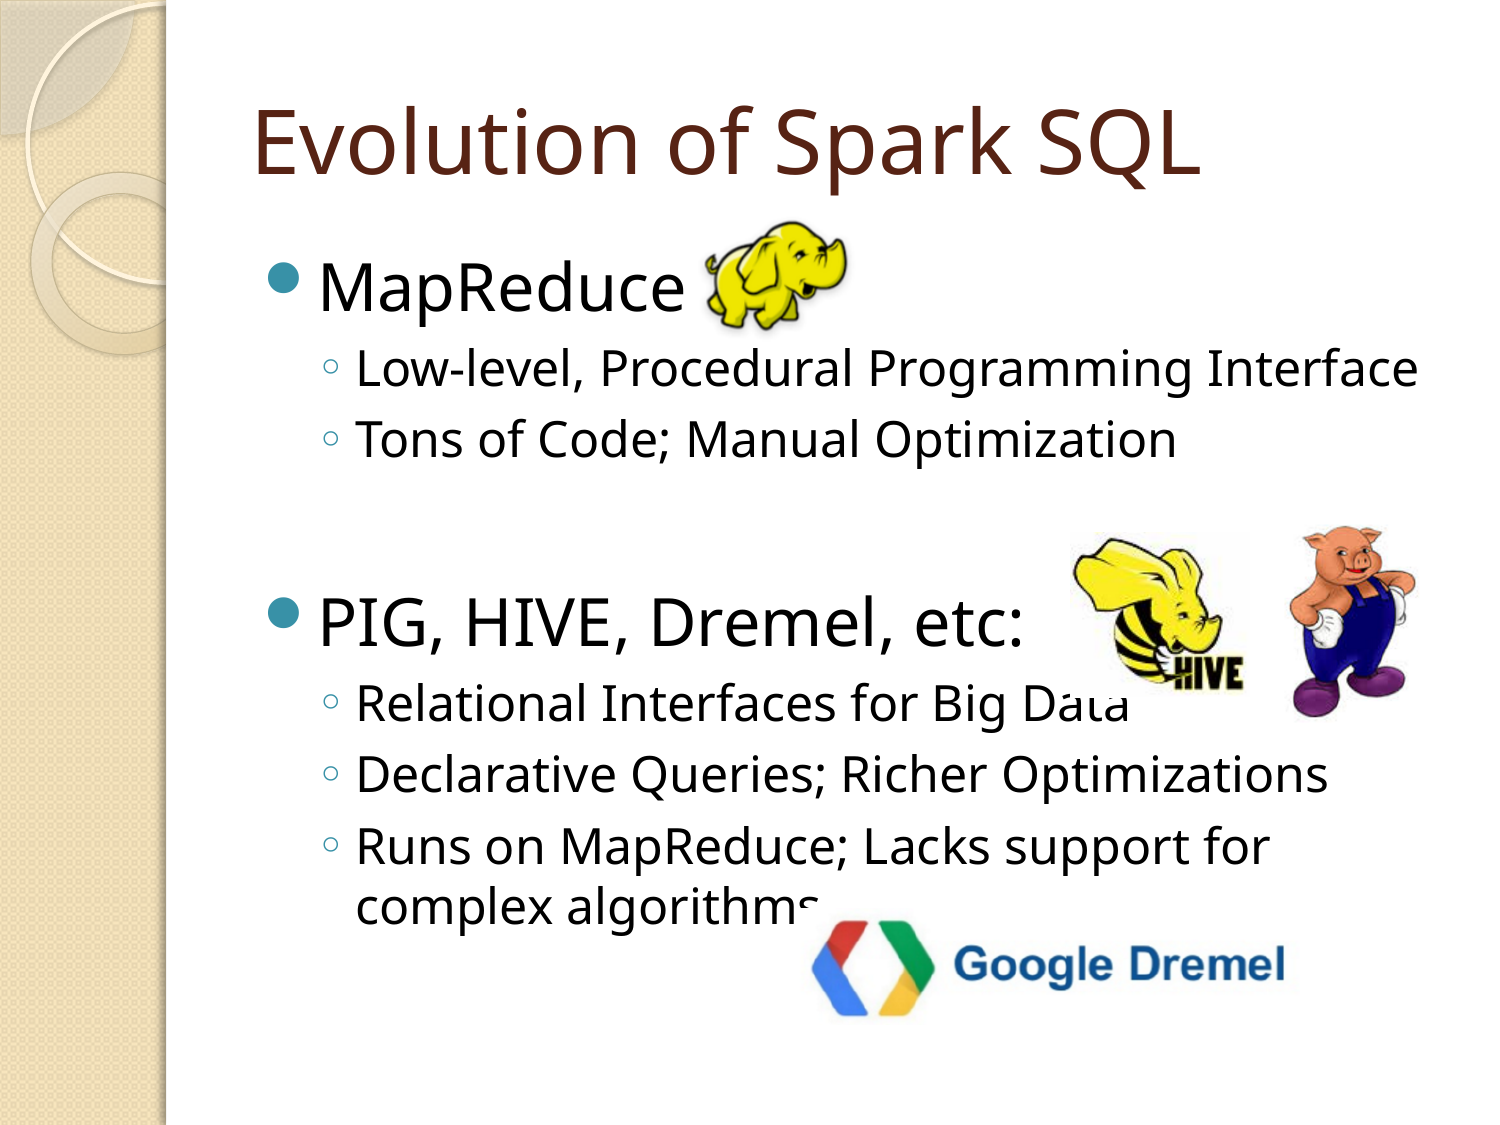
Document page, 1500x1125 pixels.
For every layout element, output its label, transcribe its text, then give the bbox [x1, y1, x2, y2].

picture [687, 199, 860, 348]
title Evolution of Spark SQL [235, 45, 1466, 233]
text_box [1070, 524, 1426, 724]
list MapReduce: Low-level, Procedural Programming Interface Tons of Code; Manual Optimization PIG, HIVE, Dremel, etc: Relational Interfaces for Big Data Declarative Queries; Richer Optimizations Runs on MapReduce; Lacks support for complex algorithms [235, 237, 1466, 1100]
picture [798, 907, 1301, 1026]
